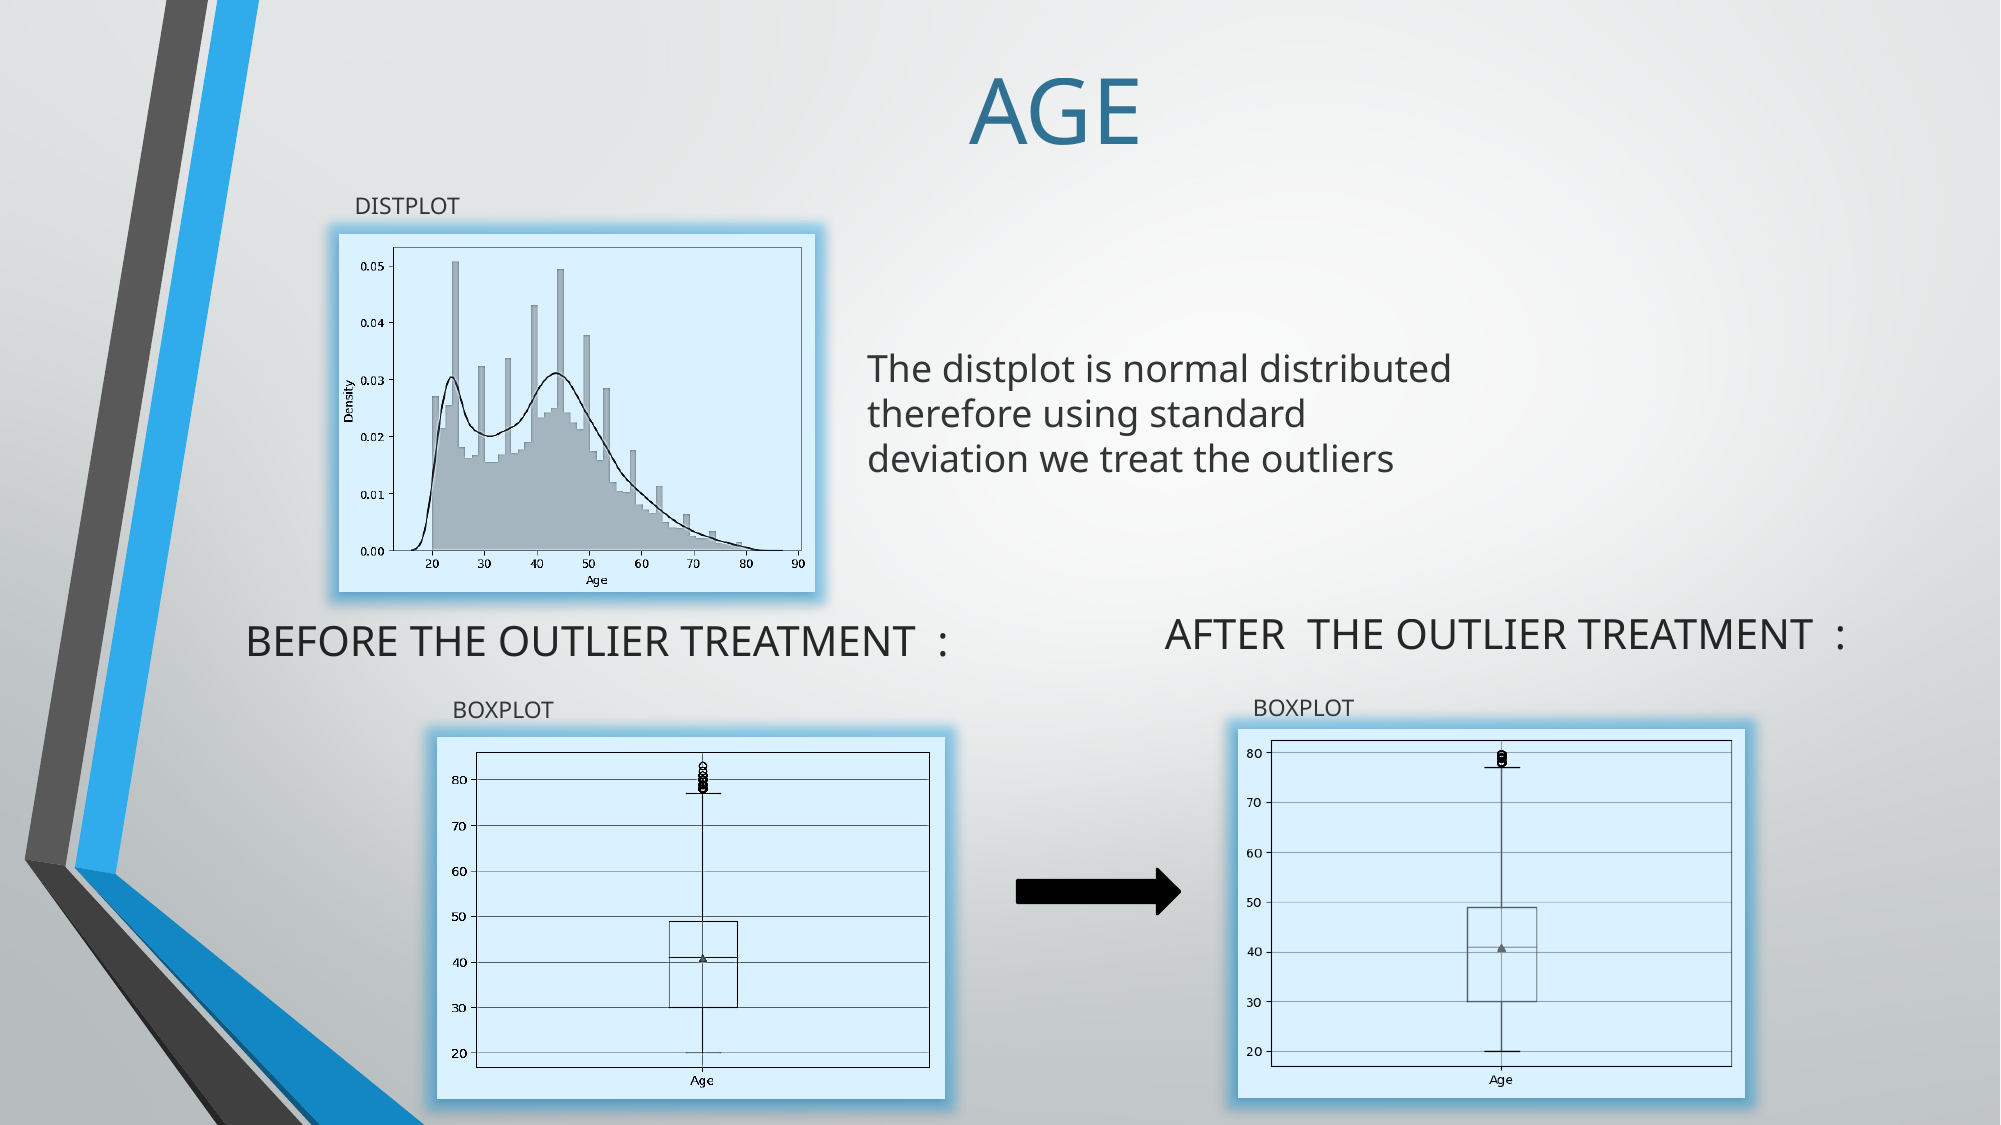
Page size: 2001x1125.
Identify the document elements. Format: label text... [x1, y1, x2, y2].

picture [1237, 729, 1746, 1098]
picture [437, 737, 945, 1100]
text_box BOXPLOT [437, 688, 641, 718]
title AGE [517, 0, 1596, 216]
text_box BOXPLOT [1238, 686, 1395, 711]
picture [339, 234, 815, 592]
text_box DISTPLOT [339, 183, 577, 215]
text_box [1015, 867, 1181, 916]
text_box The distplot is normal distributed therefore using standard deviation we treat the outliers [852, 337, 1492, 488]
text_box AFTER THE OUTLIER TREATMENT : [1150, 600, 1862, 666]
text_box BEFORE THE OUTLIER TREATMENT : [230, 607, 979, 672]
